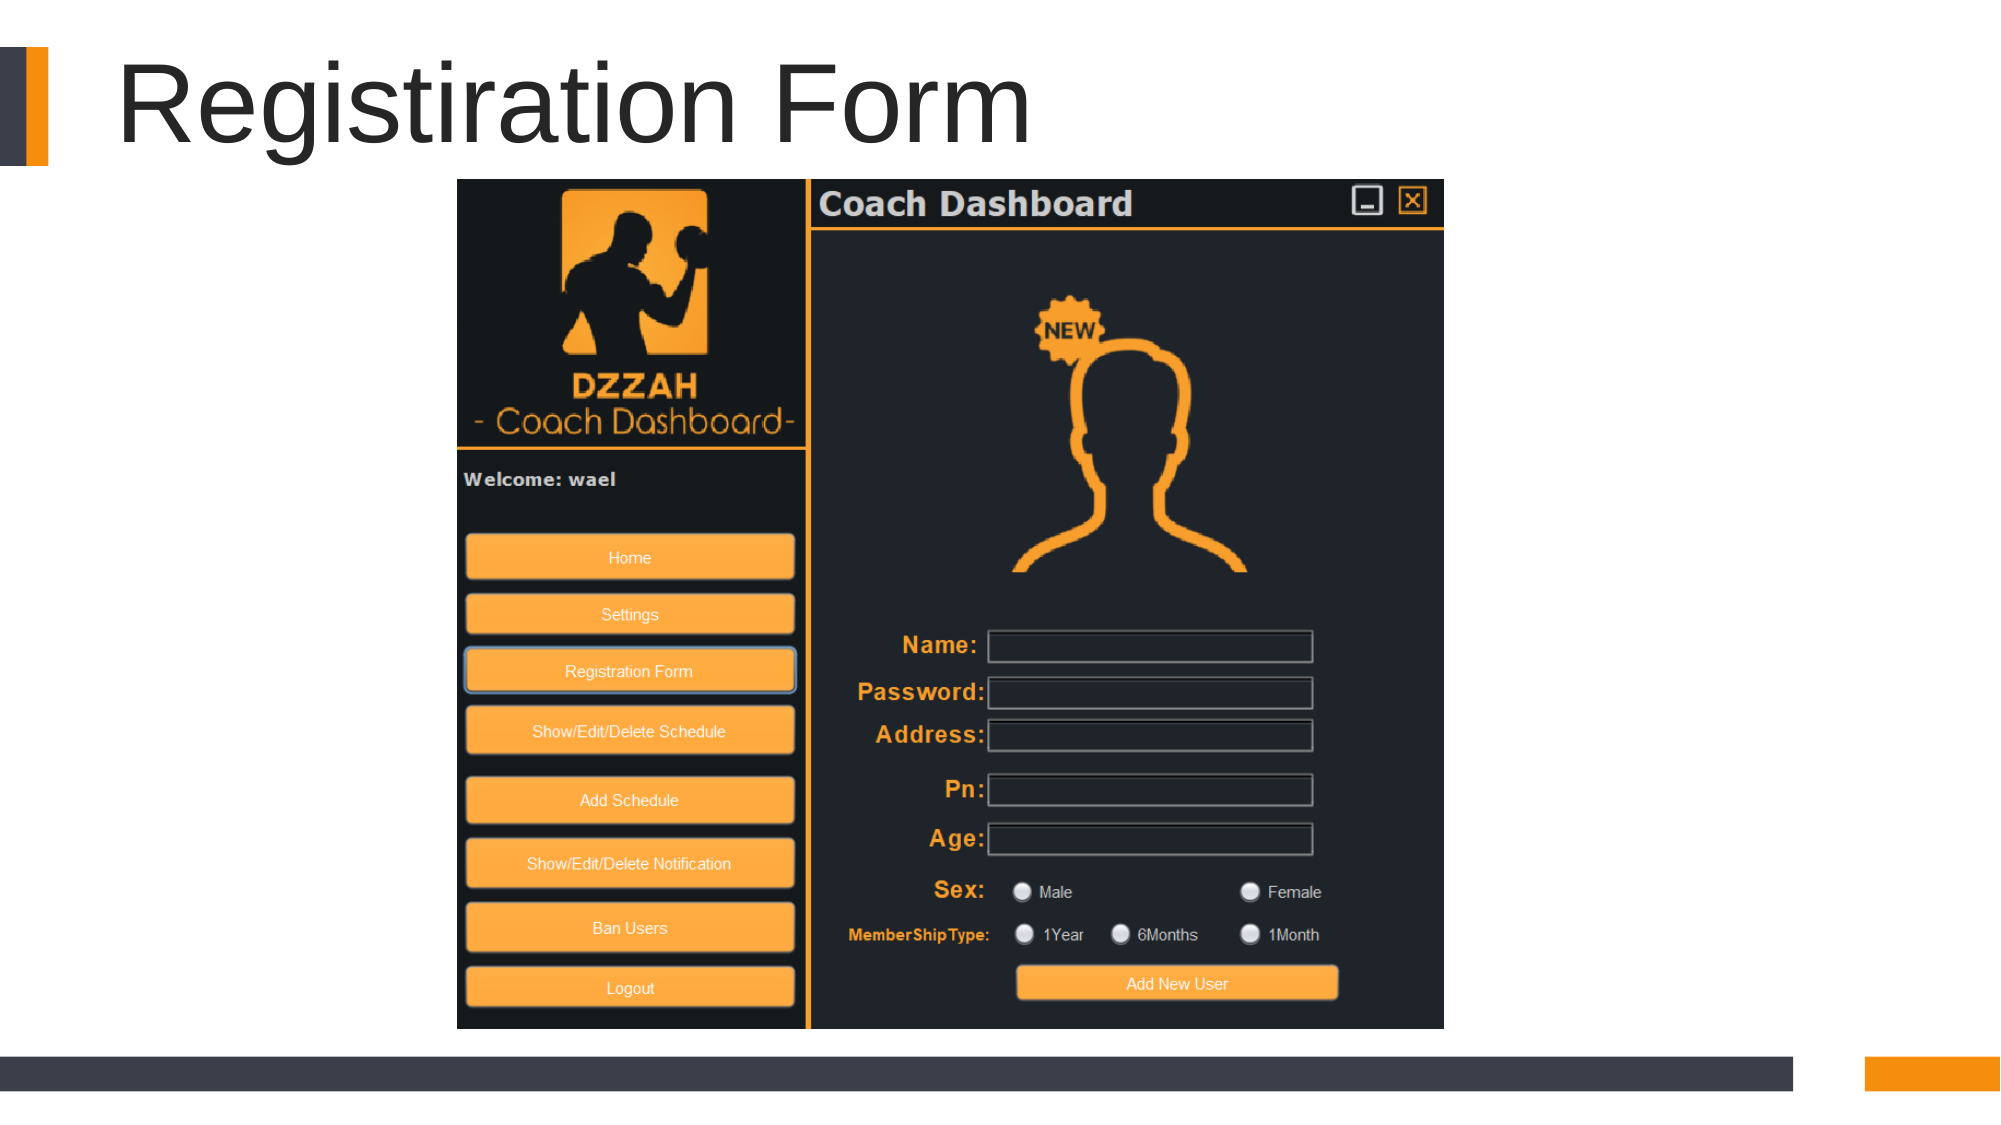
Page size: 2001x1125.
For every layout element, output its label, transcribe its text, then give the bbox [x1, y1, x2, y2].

picture [457, 179, 1444, 1029]
list Registiration Form [100, 47, 1952, 166]
